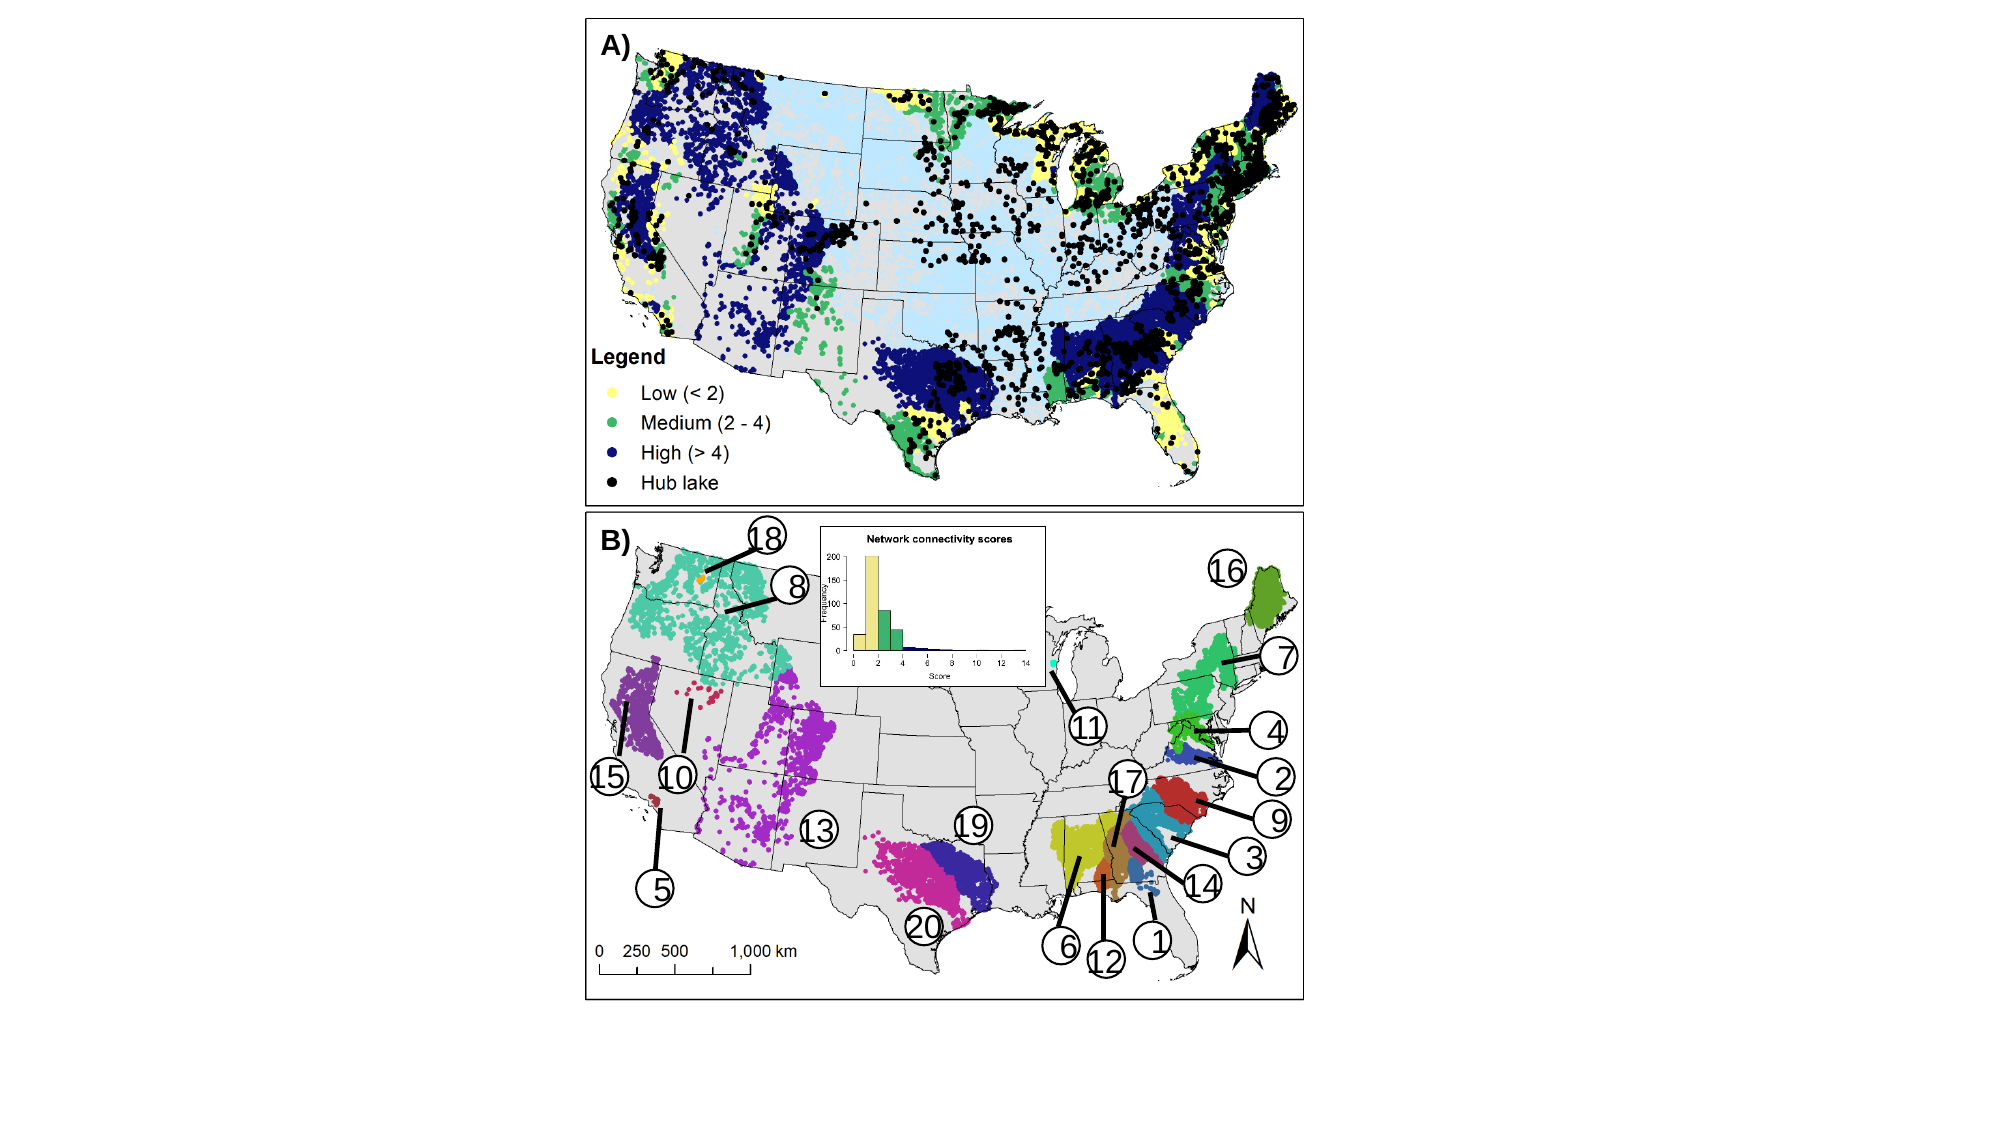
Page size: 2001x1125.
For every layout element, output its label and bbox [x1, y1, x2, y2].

text_box [1058, 856, 1080, 927]
text_box [683, 698, 692, 754]
text_box [1051, 671, 1075, 713]
text_box [1113, 795, 1125, 847]
text_box [1171, 837, 1229, 857]
picture [565, 0, 1435, 1125]
text_box [724, 598, 777, 613]
text_box [1149, 892, 1156, 921]
text_box [619, 701, 627, 756]
text_box [1196, 800, 1254, 820]
text_box [1194, 757, 1258, 777]
text_box [655, 807, 661, 871]
text_box [1133, 847, 1185, 884]
text_box [705, 549, 756, 572]
text_box [1221, 655, 1261, 664]
